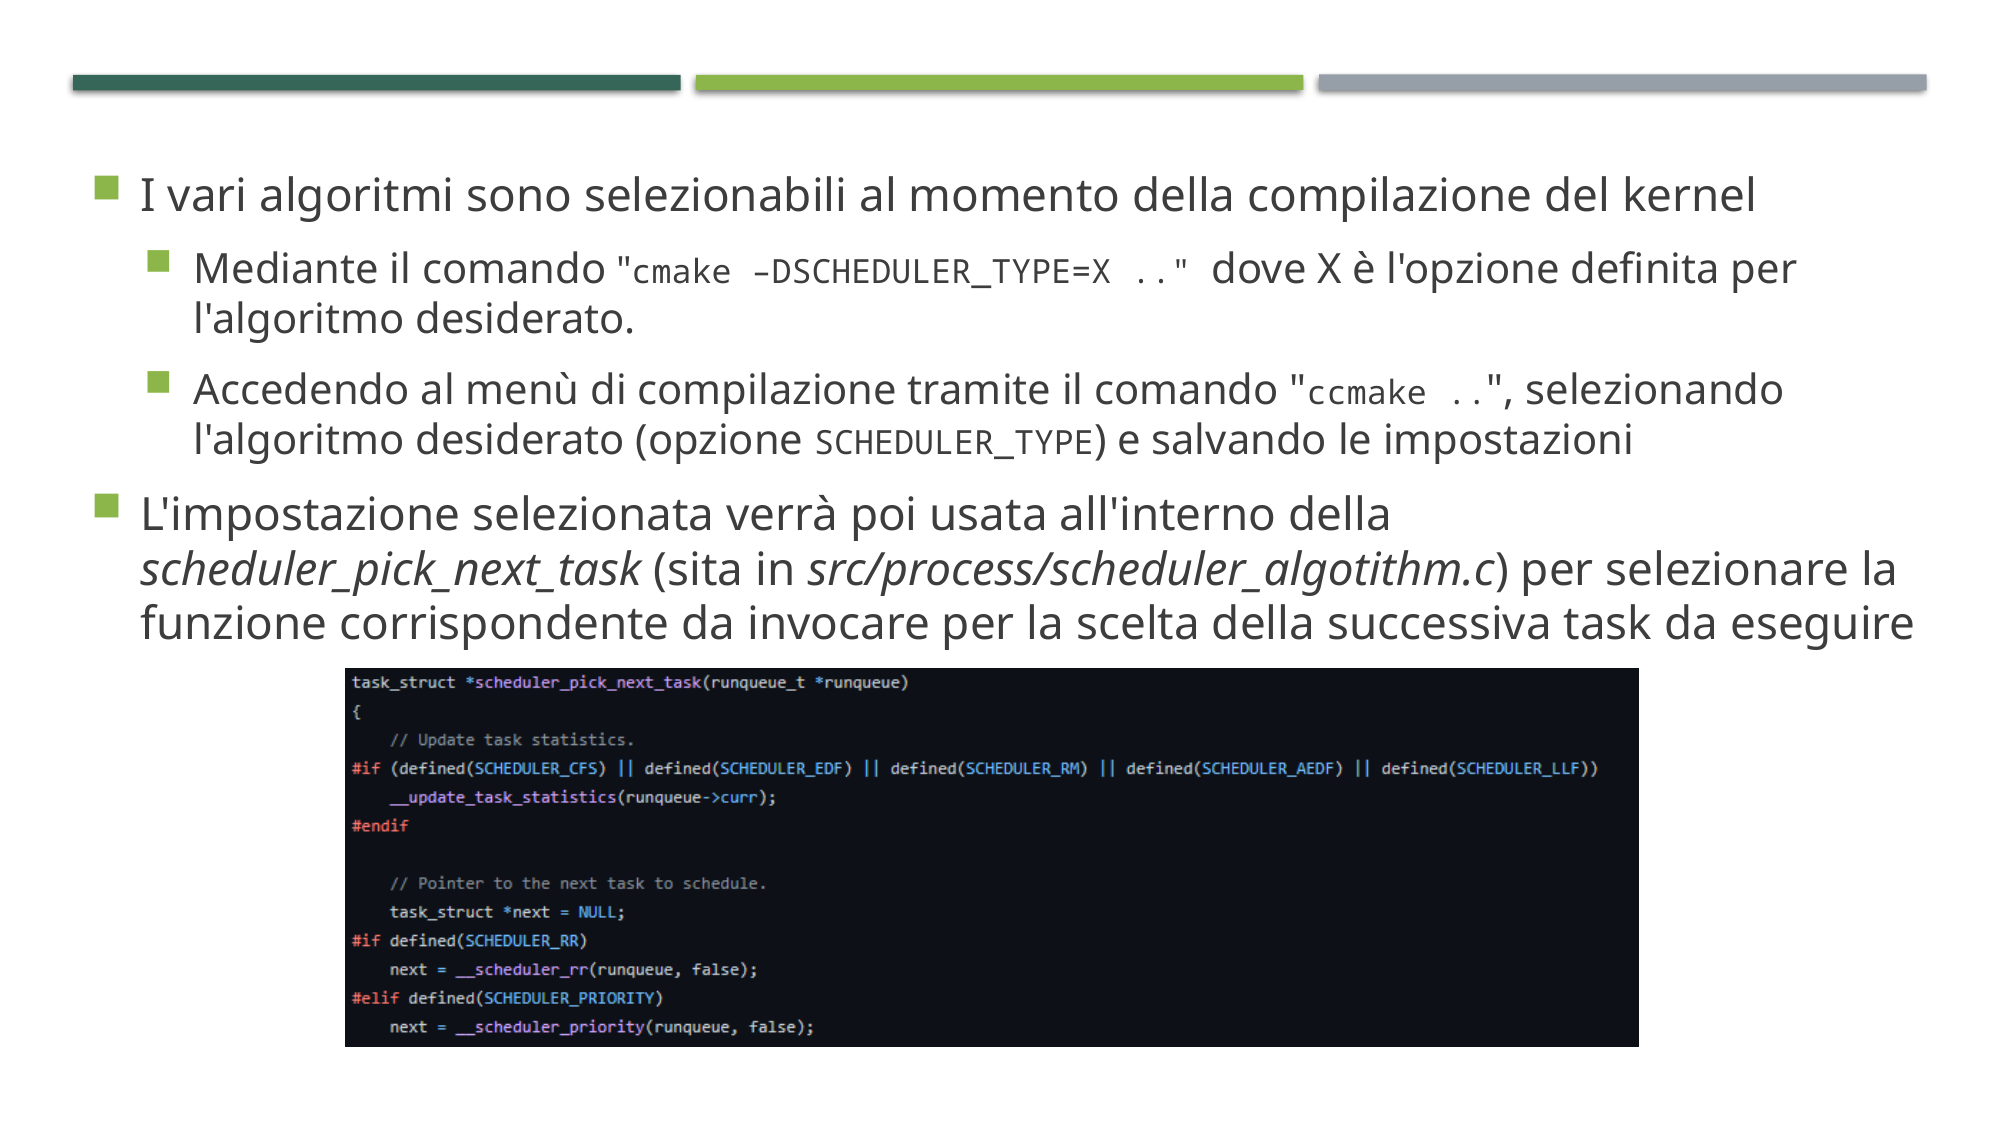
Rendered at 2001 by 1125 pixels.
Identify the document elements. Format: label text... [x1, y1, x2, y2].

picture [344, 667, 1639, 1047]
text_box I vari algoritmi sono selezionabili al momento della compilazione del kernel Mediante il comando "cmake –DSCHEDULER_TYPE=X .." dove X è l'opzione definita per l'algoritmo desiderato. Accedendo al menù di compilazione tramite il comando "ccmake ..", selezionando l'algoritmo desiderato (opzione SCHEDULER_TYPE) e salvando le impostazioni L'impostazione selezionata verrà poi usata all'interno della scheduler_pick_next_task (sita in src/process/scheduler_algotithm.c) per selezionare la funzione corrispondente da invocare per la scelta della successiva task da eseguire [75, 158, 1948, 1030]
